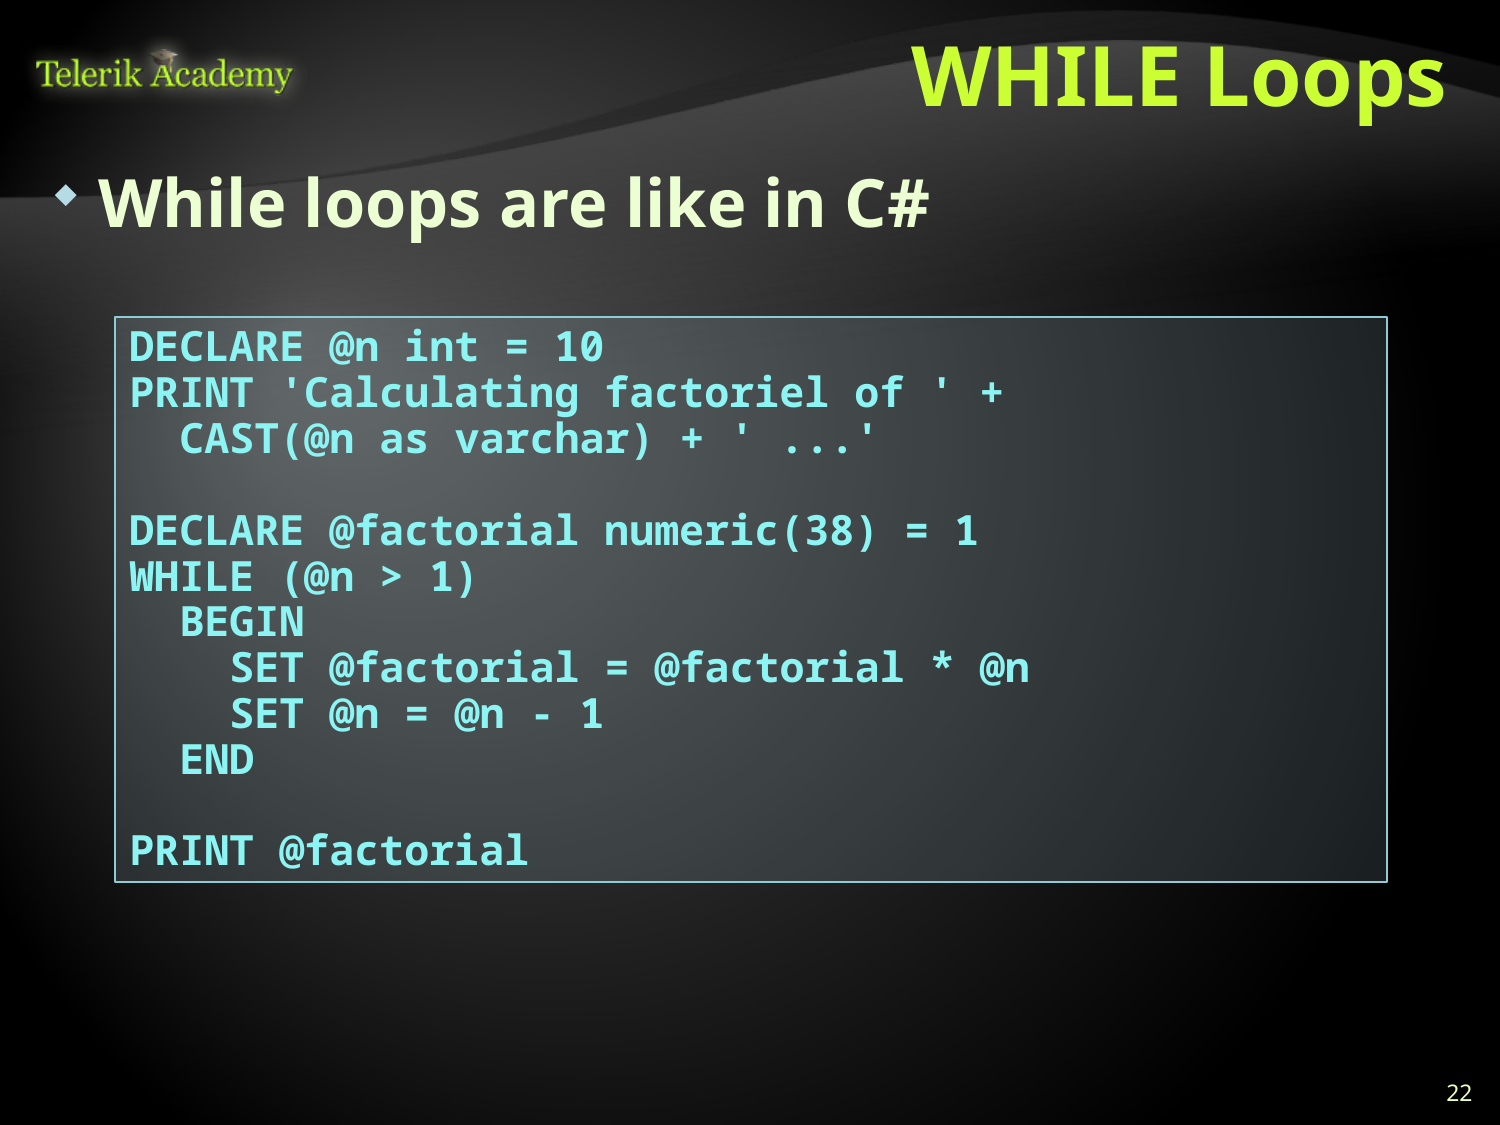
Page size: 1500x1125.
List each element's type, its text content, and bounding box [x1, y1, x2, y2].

list While loops are like in C# [37, 149, 1463, 1100]
slide_number 22 [1412, 1074, 1488, 1113]
picture [0, 0, 1500, 1125]
text_box DECLARE @n int = 10 PRINT 'Calculating factoriel of ' + CAST(@n as varchar) + ' ...' DECLARE @factorial numeric(38) = 1 WHILE (@n > 1) BEGIN SET @factorial = @factorial * @n SET @n = @n - 1 END PRINT @factorial [114, 316, 1388, 882]
title WHILE Loops [300, 12, 1463, 149]
